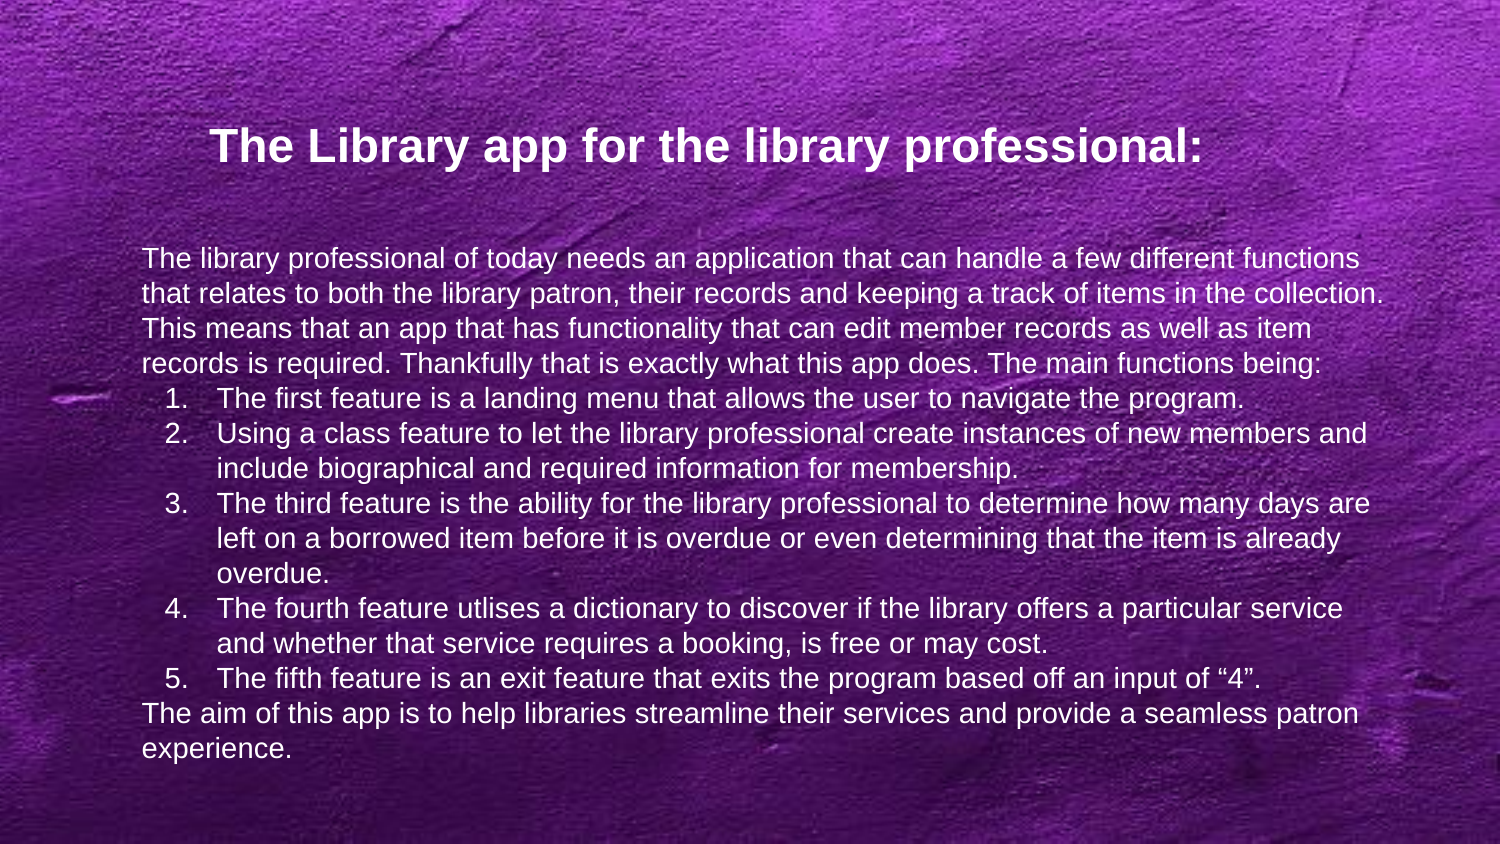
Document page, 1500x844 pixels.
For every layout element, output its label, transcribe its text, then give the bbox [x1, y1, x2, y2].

text_box The Library app for the library professional: [194, 99, 1411, 188]
picture [0, 0, 1500, 844]
text_box The library professional of today needs an application that can handle a few different functions that relates to both the library patron, their records and keeping a track of items in the collection. This means that an app that has functionality that can edit member records as well as item records is required. Thankfully that is exactly what this app does. The main functions being: The first feature is a landing menu that allows the user to navigate the program. Using a class feature to let the library professional create instances of new members and include biographical and required information for membership. The third feature is the ability for the library professional to determine how many days are left on a borrowed item before it is overdue or even determining that the item is already overdue. The fourth feature utlises a dictionary to discover if the library offers a particular service and whether that service requires a booking, is free or may cost. The fifth feature is an exit feature that exits the program based off an input of “4”. The aim of this app is to help libraries streamline their services and provide a seamless patron experience. [126, 224, 1411, 779]
